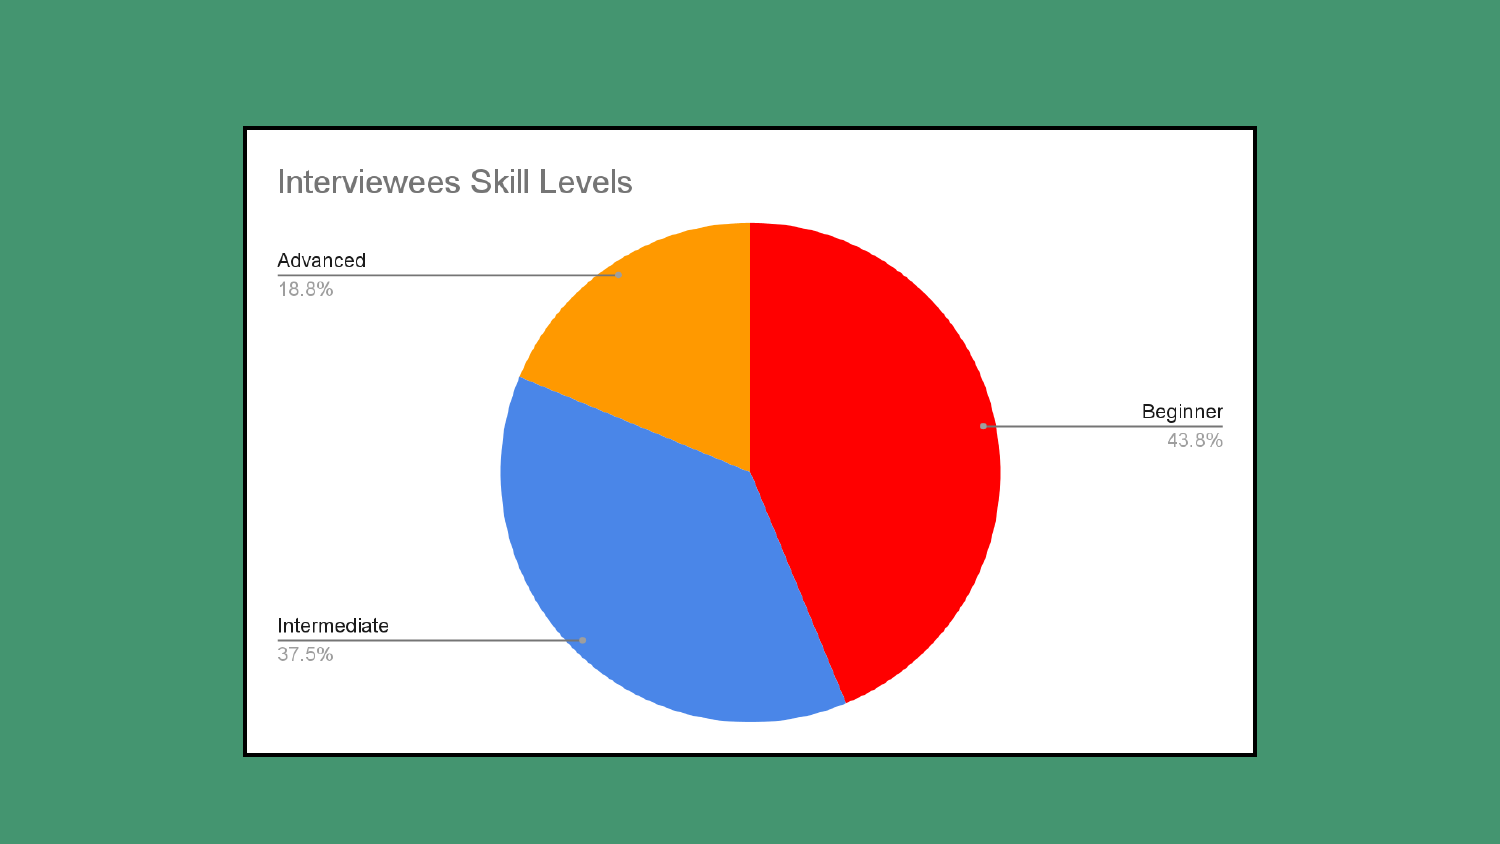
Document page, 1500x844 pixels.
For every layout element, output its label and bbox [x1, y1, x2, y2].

picture [246, 130, 1254, 753]
